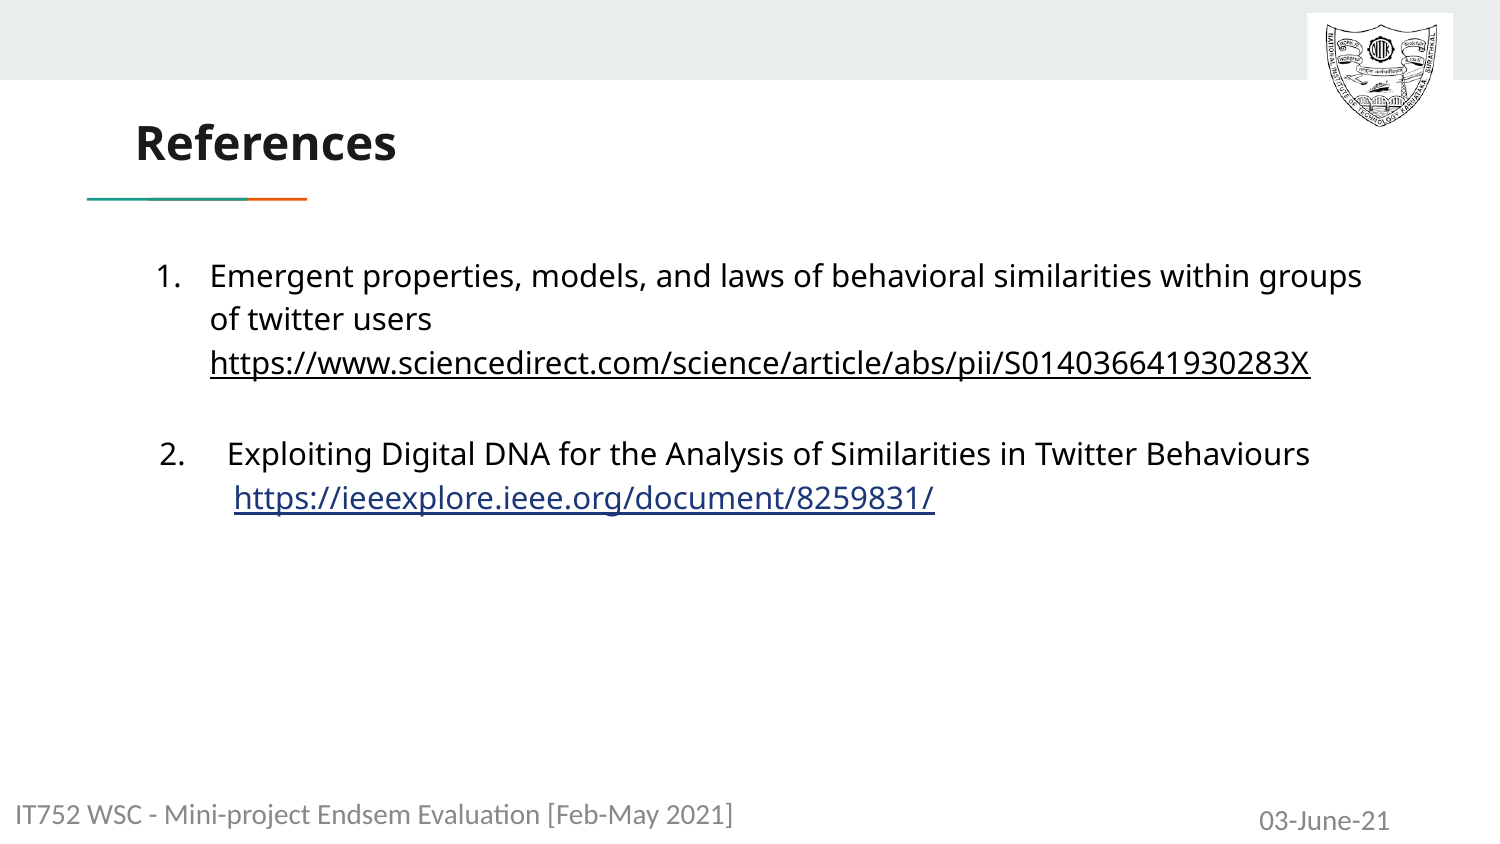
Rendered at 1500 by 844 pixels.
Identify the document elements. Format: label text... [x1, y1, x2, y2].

title References [119, 97, 1381, 186]
text_box IT752 WSC - Mini-project Endsem Evaluation [Feb-May 2021] [0, 782, 1025, 844]
text_box 03-June-21 [1149, 794, 1500, 844]
picture [1307, 14, 1452, 135]
list Emergent properties, models, and laws of behavioral similarities within groups of twitter users https://www.sciencedirect.com/science/article/abs/pii/S014036641930283X 2. Exploiting Digital DNA for the Analysis of Similarities in Twitter Behaviours https://ieeexplore.ieee.org/document/8259831/ [119, 235, 1381, 712]
